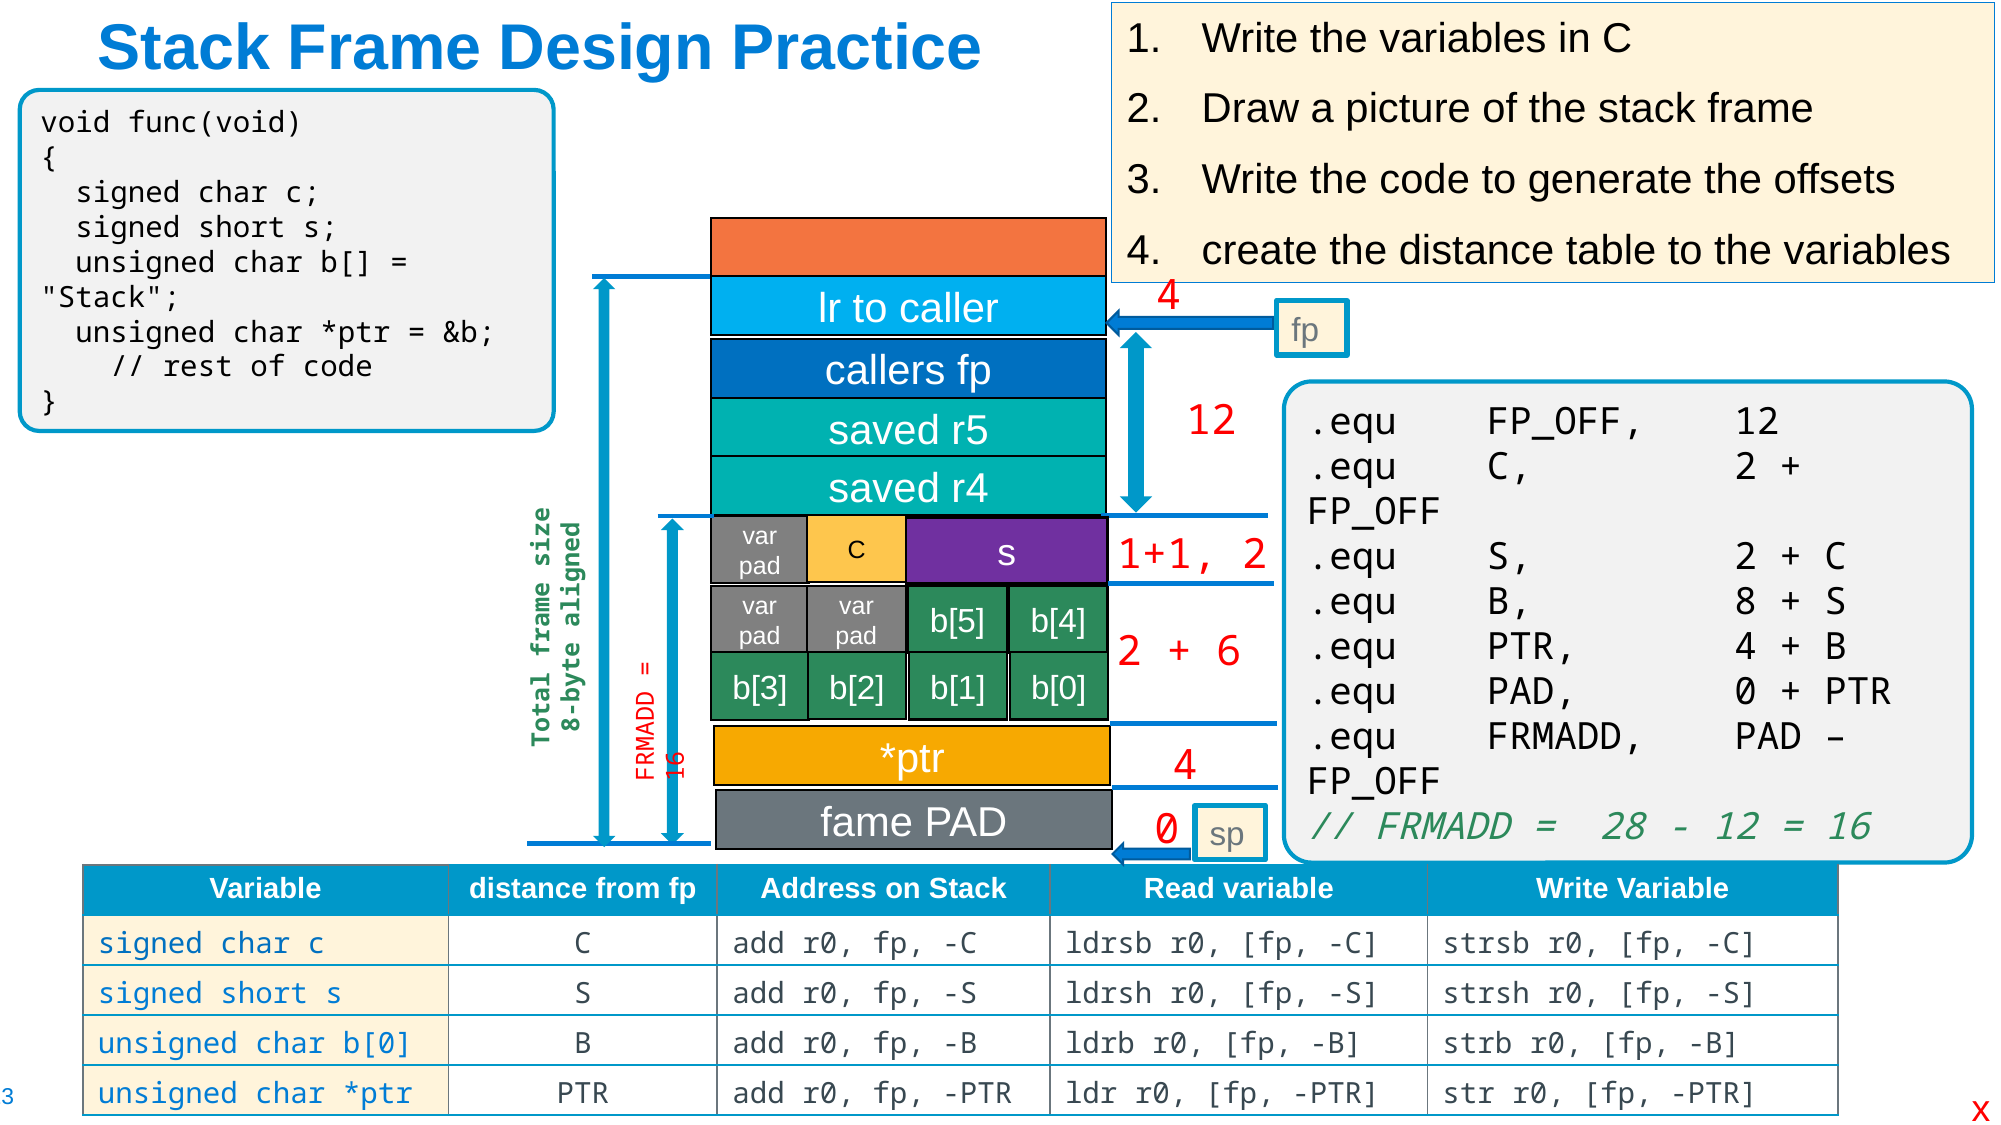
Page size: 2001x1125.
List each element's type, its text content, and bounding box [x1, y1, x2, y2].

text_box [710, 515, 715, 844]
table_cell add r0, fp, -B [718, 1016, 1049, 1064]
table_cell ldrb r0, [fp, -B] [1051, 1016, 1427, 1064]
table_cell B [449, 1016, 716, 1064]
table_header Write Variable [1428, 866, 1837, 914]
table_cell ldr r0, [fp, -PTR] [1051, 1066, 1427, 1114]
table_cell signed char c [84, 916, 448, 964]
table_cell PTR [449, 1066, 716, 1114]
table_cell str r0, [fp, -PTR] [1428, 1066, 1837, 1114]
table_cell S [449, 966, 716, 1014]
table_cell unsigned char b[0] [84, 1016, 448, 1064]
table_cell add r0, fp, -PTR [718, 1066, 1049, 1114]
table_cell C [449, 916, 716, 964]
text_box void func(void) { signed char c; signed short s; unsigned char b[] = "Stack"; unsigned char *ptr = &b; // rest of code } [19, 89, 554, 431]
table_cell strsb r0, [fp, -C] [1428, 916, 1837, 964]
text_box fp [1279, 300, 1347, 356]
table_cell ldrsb r0, [fp, -C] [1051, 916, 1427, 964]
table_header Address on Stack [718, 866, 1049, 914]
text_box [517, 276, 710, 846]
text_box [715, 787, 1279, 865]
table_cell add r0, fp, -S [718, 966, 1049, 1014]
table_cell strsh r0, [fp, -S] [1428, 966, 1837, 1014]
table_cell ldrsh r0, [fp, -S] [1051, 966, 1427, 1014]
table_cell signed short s [84, 966, 448, 1014]
list Write the variables in C Draw a picture of the stack frame Write the code to generate the offsets create the distance table to the variables [1111, 2, 1995, 283]
table_cell strb r0, [fp, -B] [1428, 1016, 1837, 1064]
text_box .equ FP_OFF, 12 .equ C, 2 + FP_OFF .equ S, 2 + C .equ B, 8 + S .equ PTR, 4 + B .equ PAD, 0 + PTR .equ FRMADD, PAD – FP_OFF // FRMADD = 28 - 12 = 16 [1283, 381, 1973, 863]
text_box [710, 514, 1277, 585]
table_header distance from fp [449, 866, 716, 914]
title Stack Frame Design Practice [82, 20, 1111, 91]
table_header Read variable [1051, 866, 1427, 914]
text_box x [1956, 1076, 2000, 1125]
table_cell add r0, fp, -C [718, 916, 1049, 964]
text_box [715, 583, 1275, 720]
table_cell unsigned char *ptr [84, 1066, 448, 1114]
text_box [710, 217, 1279, 516]
table_header Variable [84, 866, 448, 914]
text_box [715, 723, 1277, 787]
